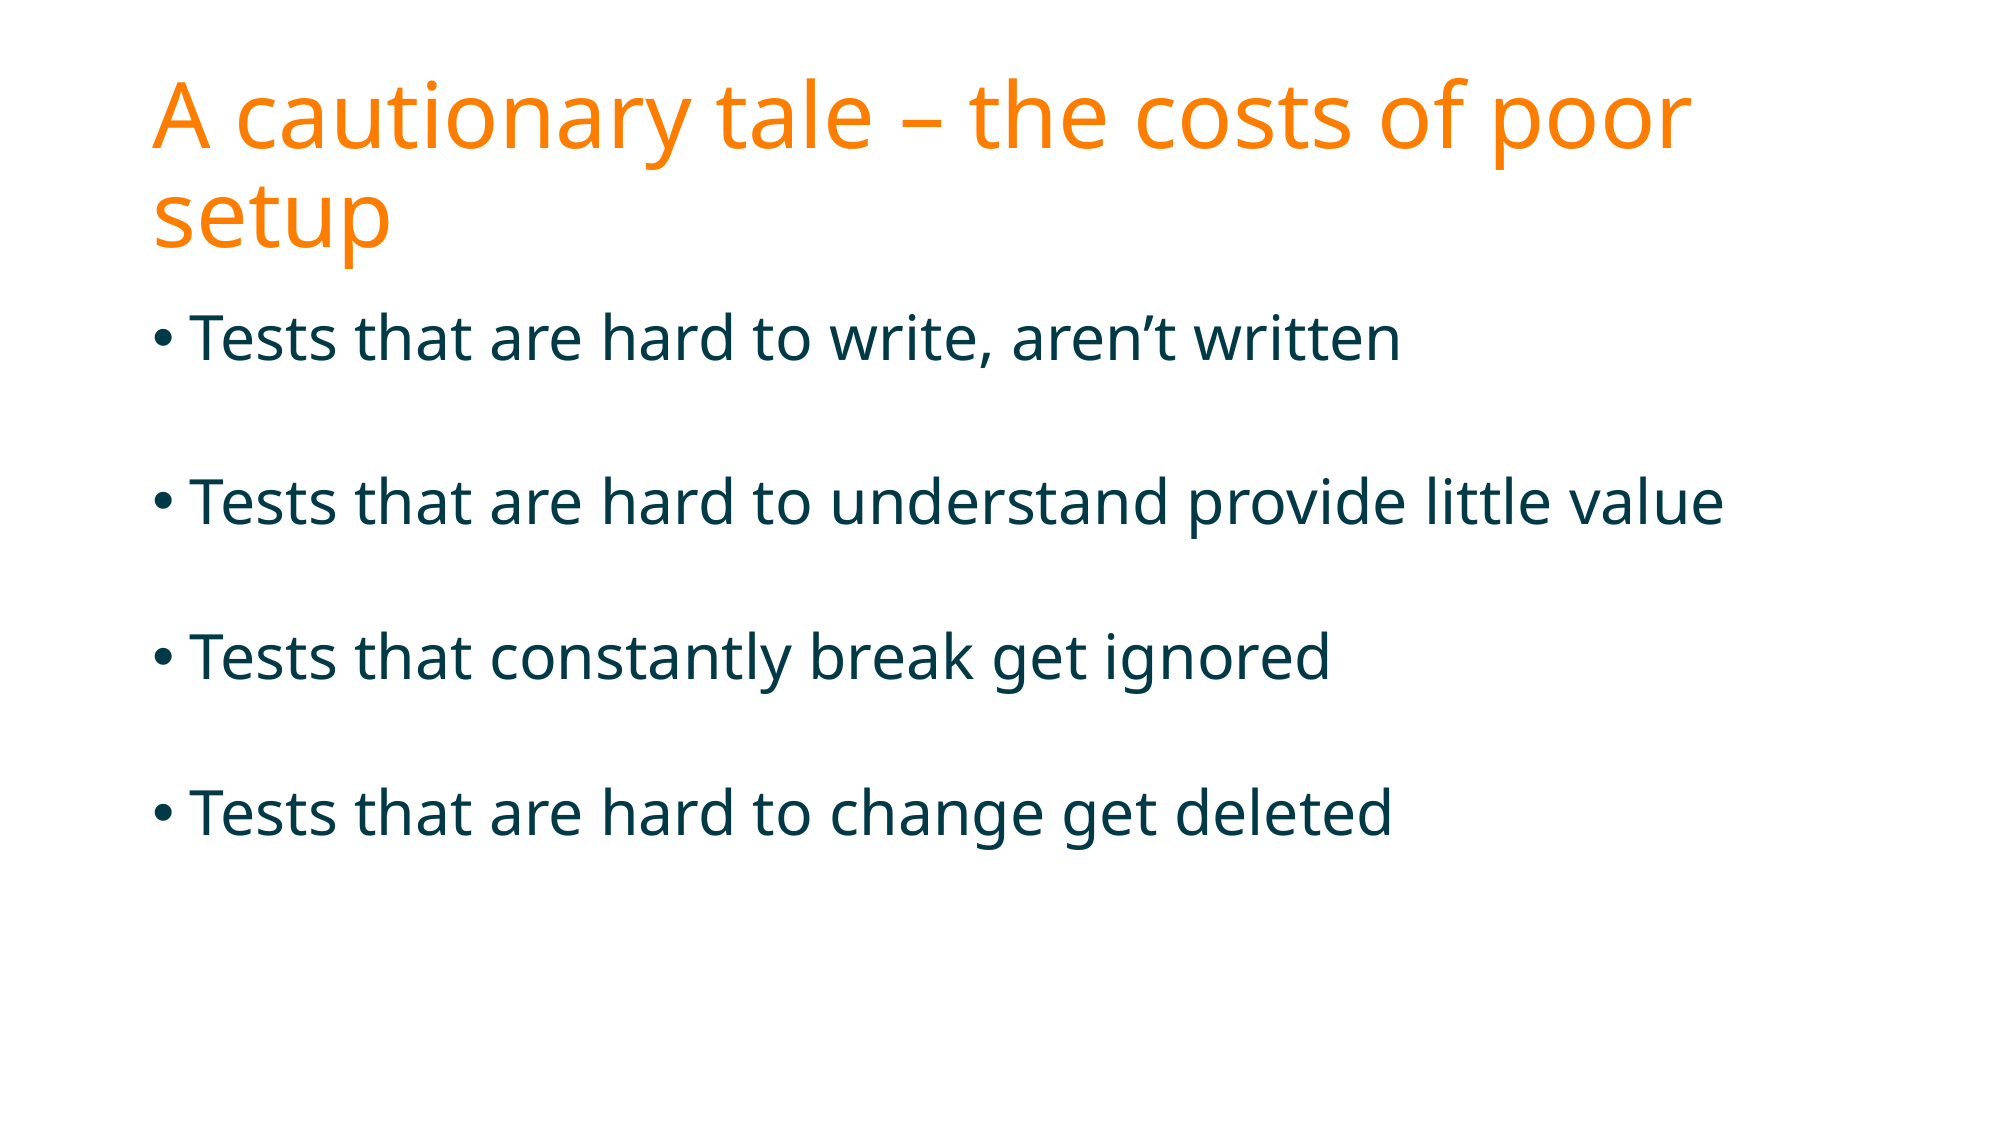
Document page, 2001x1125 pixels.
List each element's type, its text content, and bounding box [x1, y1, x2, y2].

title A cautionary tale – the costs of poor setup [137, 59, 1863, 278]
list Tests that are hard to write, aren’t written Tests that are hard to understand provide little value Tests that constantly break get ignored Tests that are hard to change get deleted [137, 299, 1863, 1014]
